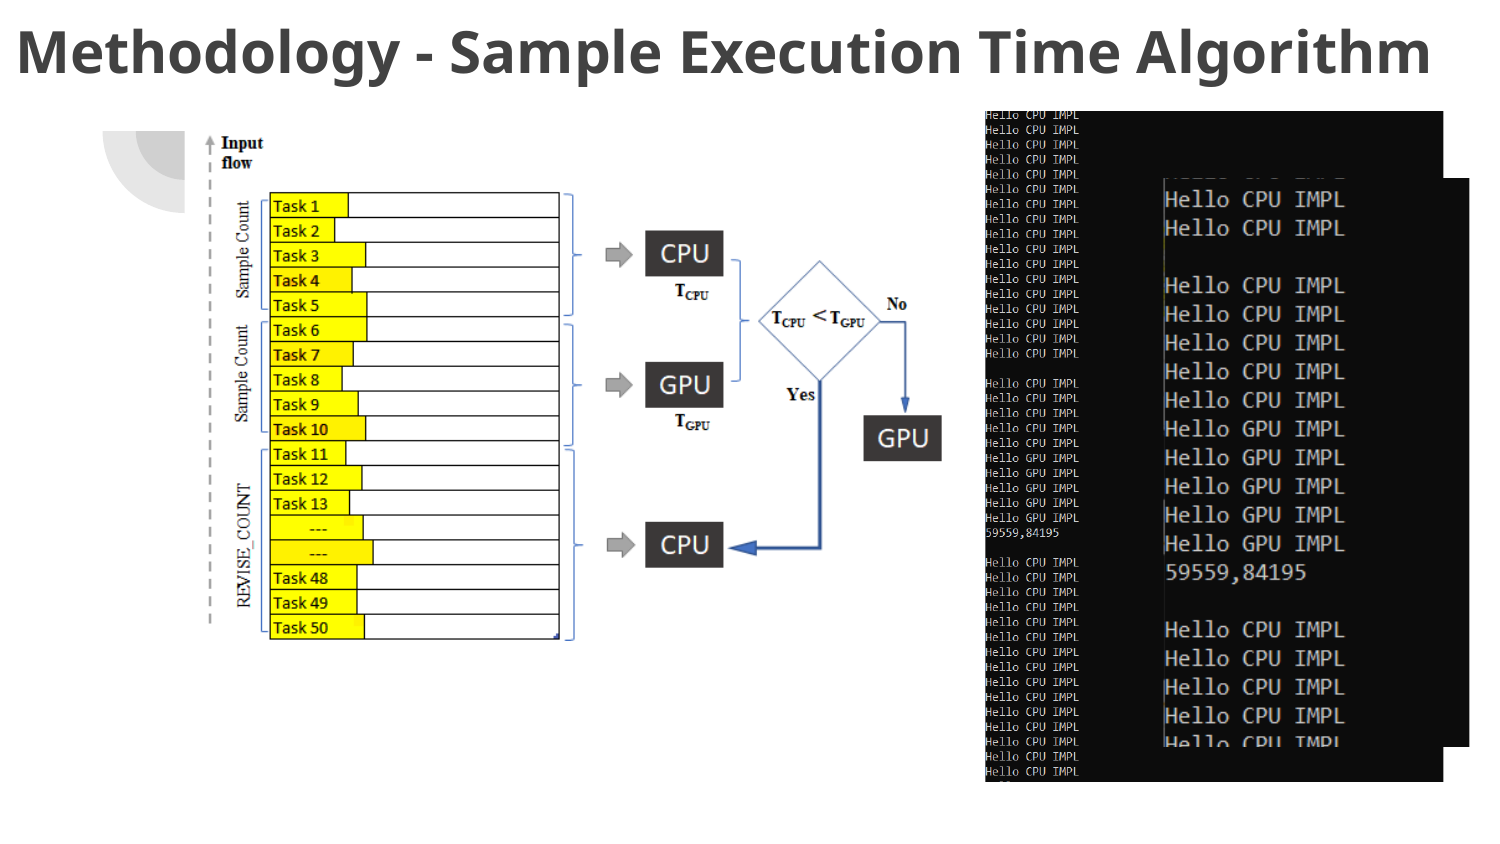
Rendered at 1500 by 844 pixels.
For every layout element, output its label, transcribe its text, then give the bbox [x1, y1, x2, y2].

picture [199, 123, 949, 642]
title Methodology - Sample Execution Time Algorithm [0, 0, 1465, 99]
picture [985, 111, 1470, 782]
